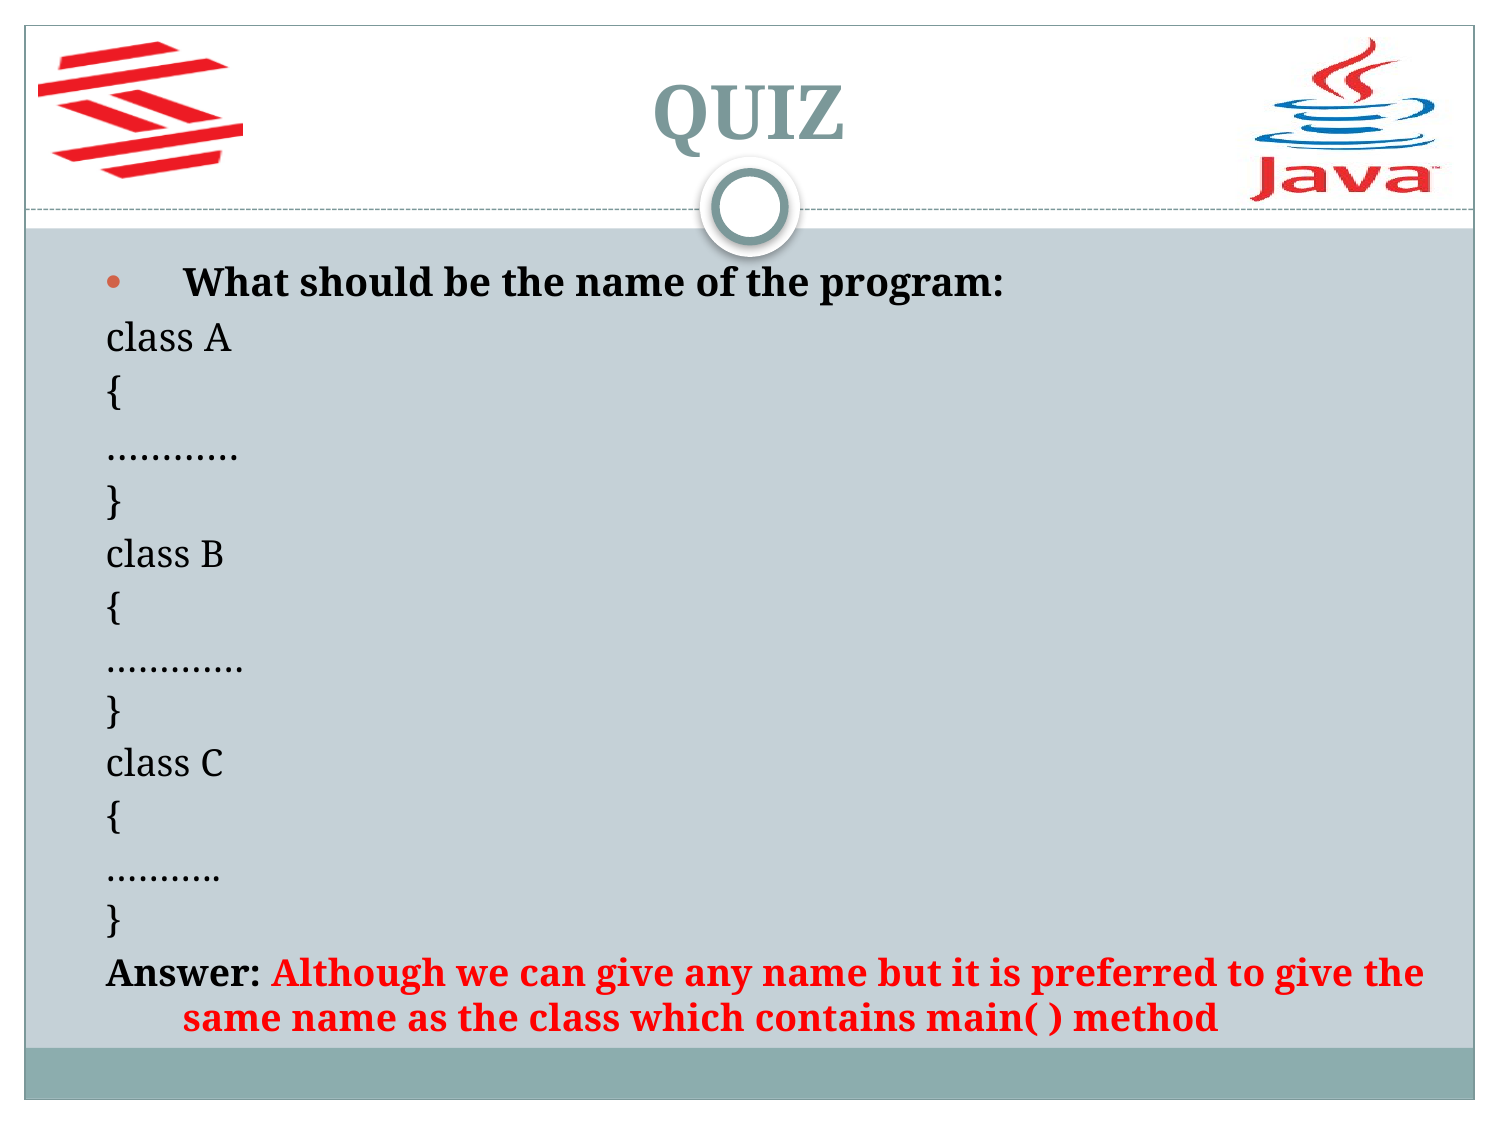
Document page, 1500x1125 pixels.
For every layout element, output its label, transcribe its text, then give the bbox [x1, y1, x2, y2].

text_box [23, 234, 1477, 660]
picture [1206, 30, 1471, 209]
title QUIZ [237, 37, 1200, 162]
picture [37, 40, 243, 185]
list What should be the name of the program: class A { ………… } class B { …………. } class C { ……….. } Answer: Although we can give any name but it is preferred to give the same name as the class which contains main( ) method [49, 660, 1445, 1047]
